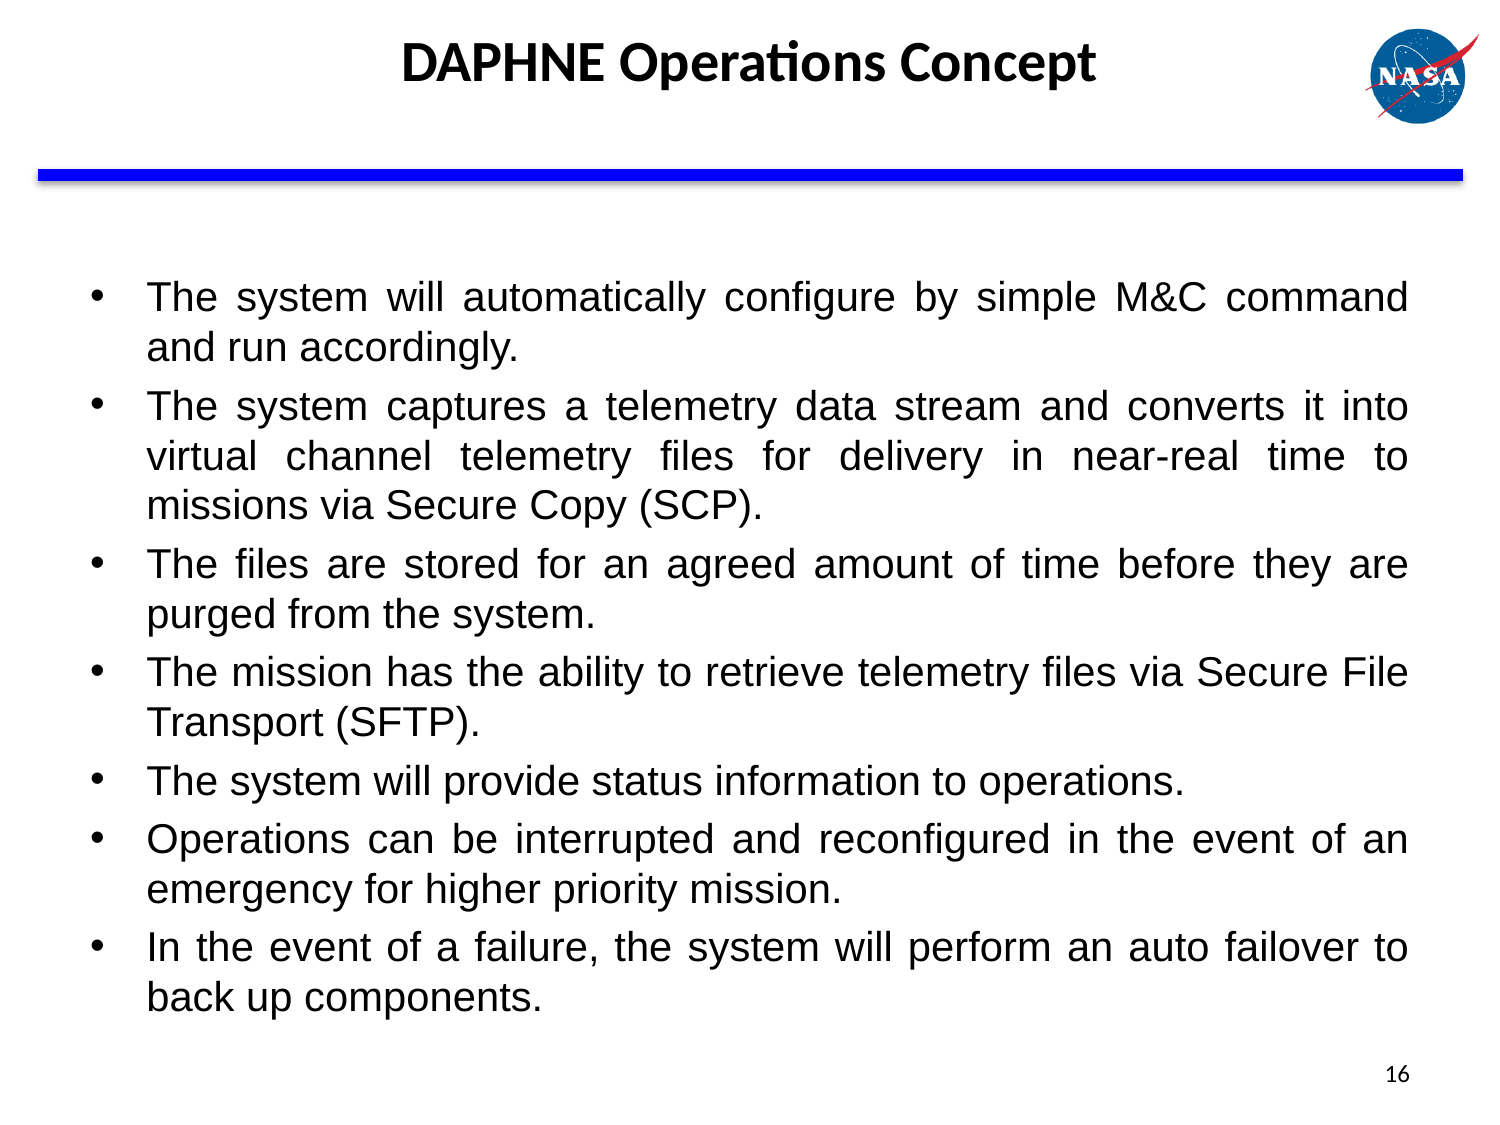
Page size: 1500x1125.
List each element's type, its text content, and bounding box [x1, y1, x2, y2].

picture [1362, 24, 1483, 126]
title DAPHNE Operations Concept [305, 13, 1194, 103]
list The system will automatically configure by simple M&C command and run accordingly. The system captures a telemetry data stream and converts it into virtual channel telemetry files for delivery in near-real time to missions via Secure Copy (SCP). The files are stored for an agreed amount of time before they are purged from the system. The mission has the ability to retrieve telemetry files via Secure File Transport (SFTP). The system will provide status information to operations. Operations can be interrupted and reconfigured in the event of an emergency for higher priority mission. In the event of a failure, the system will perform an auto failover to back up components. [74, 262, 1426, 1006]
slide_number 16 [1074, 1042, 1425, 1103]
